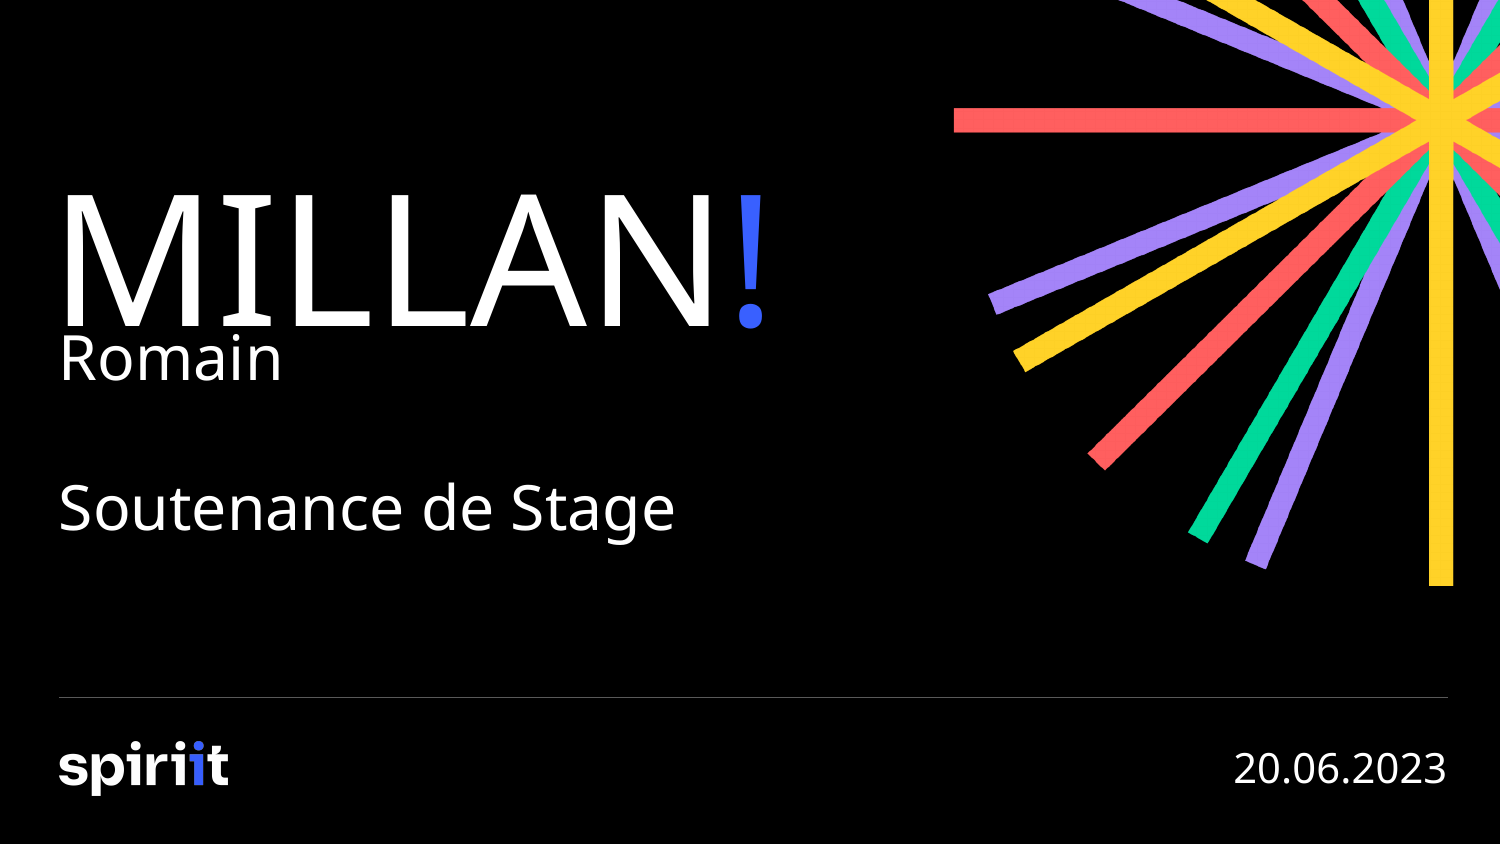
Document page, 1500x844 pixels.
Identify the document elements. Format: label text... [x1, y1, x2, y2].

title MILLAN! [50, 145, 966, 360]
picture [59, 741, 228, 796]
picture [953, 0, 1500, 586]
title Romain Soutenance de Stage [59, 258, 975, 603]
title 20.06.2023 [1205, 707, 1448, 826]
